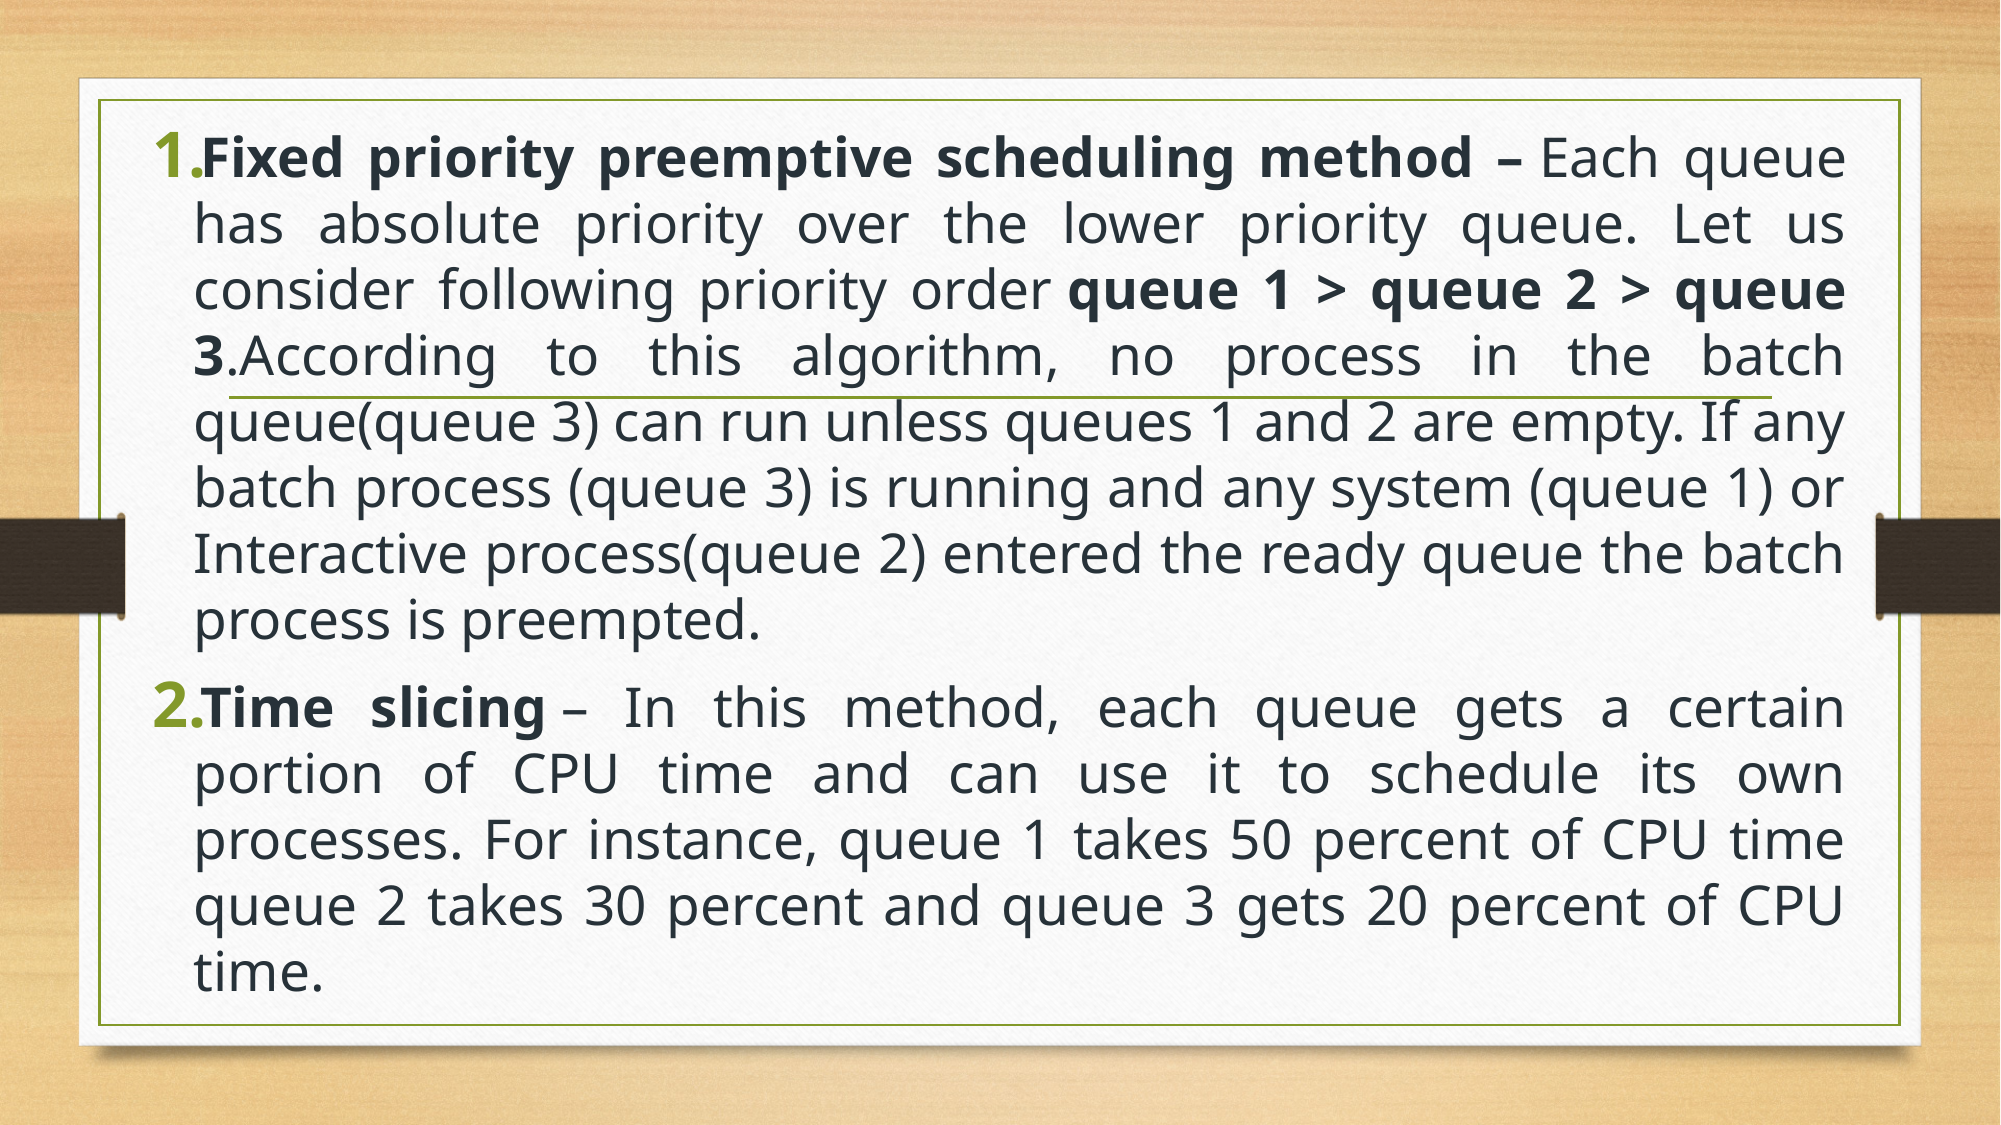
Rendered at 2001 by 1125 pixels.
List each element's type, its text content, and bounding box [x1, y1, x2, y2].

list Fixed priority preemptive scheduling method – Each queue has absolute priority over the lower priority queue. Let us consider following priority order queue 1 > queue 2 > queue 3.According to this algorithm, no process in the batch queue(queue 3) can run unless queues 1 and 2 are empty. If any batch process (queue 3) is running and any system (queue 1) or Interactive process(queue 2) entered the ready queue the batch process is preempted. Time slicing – In this method, each queue gets a certain portion of CPU time and can use it to schedule its own processes. For instance, queue 1 takes 50 percent of CPU time queue 2 takes 30 percent and queue 3 gets 20 percent of CPU time. [137, 115, 1863, 1014]
picture [0, 0, 2001, 1125]
